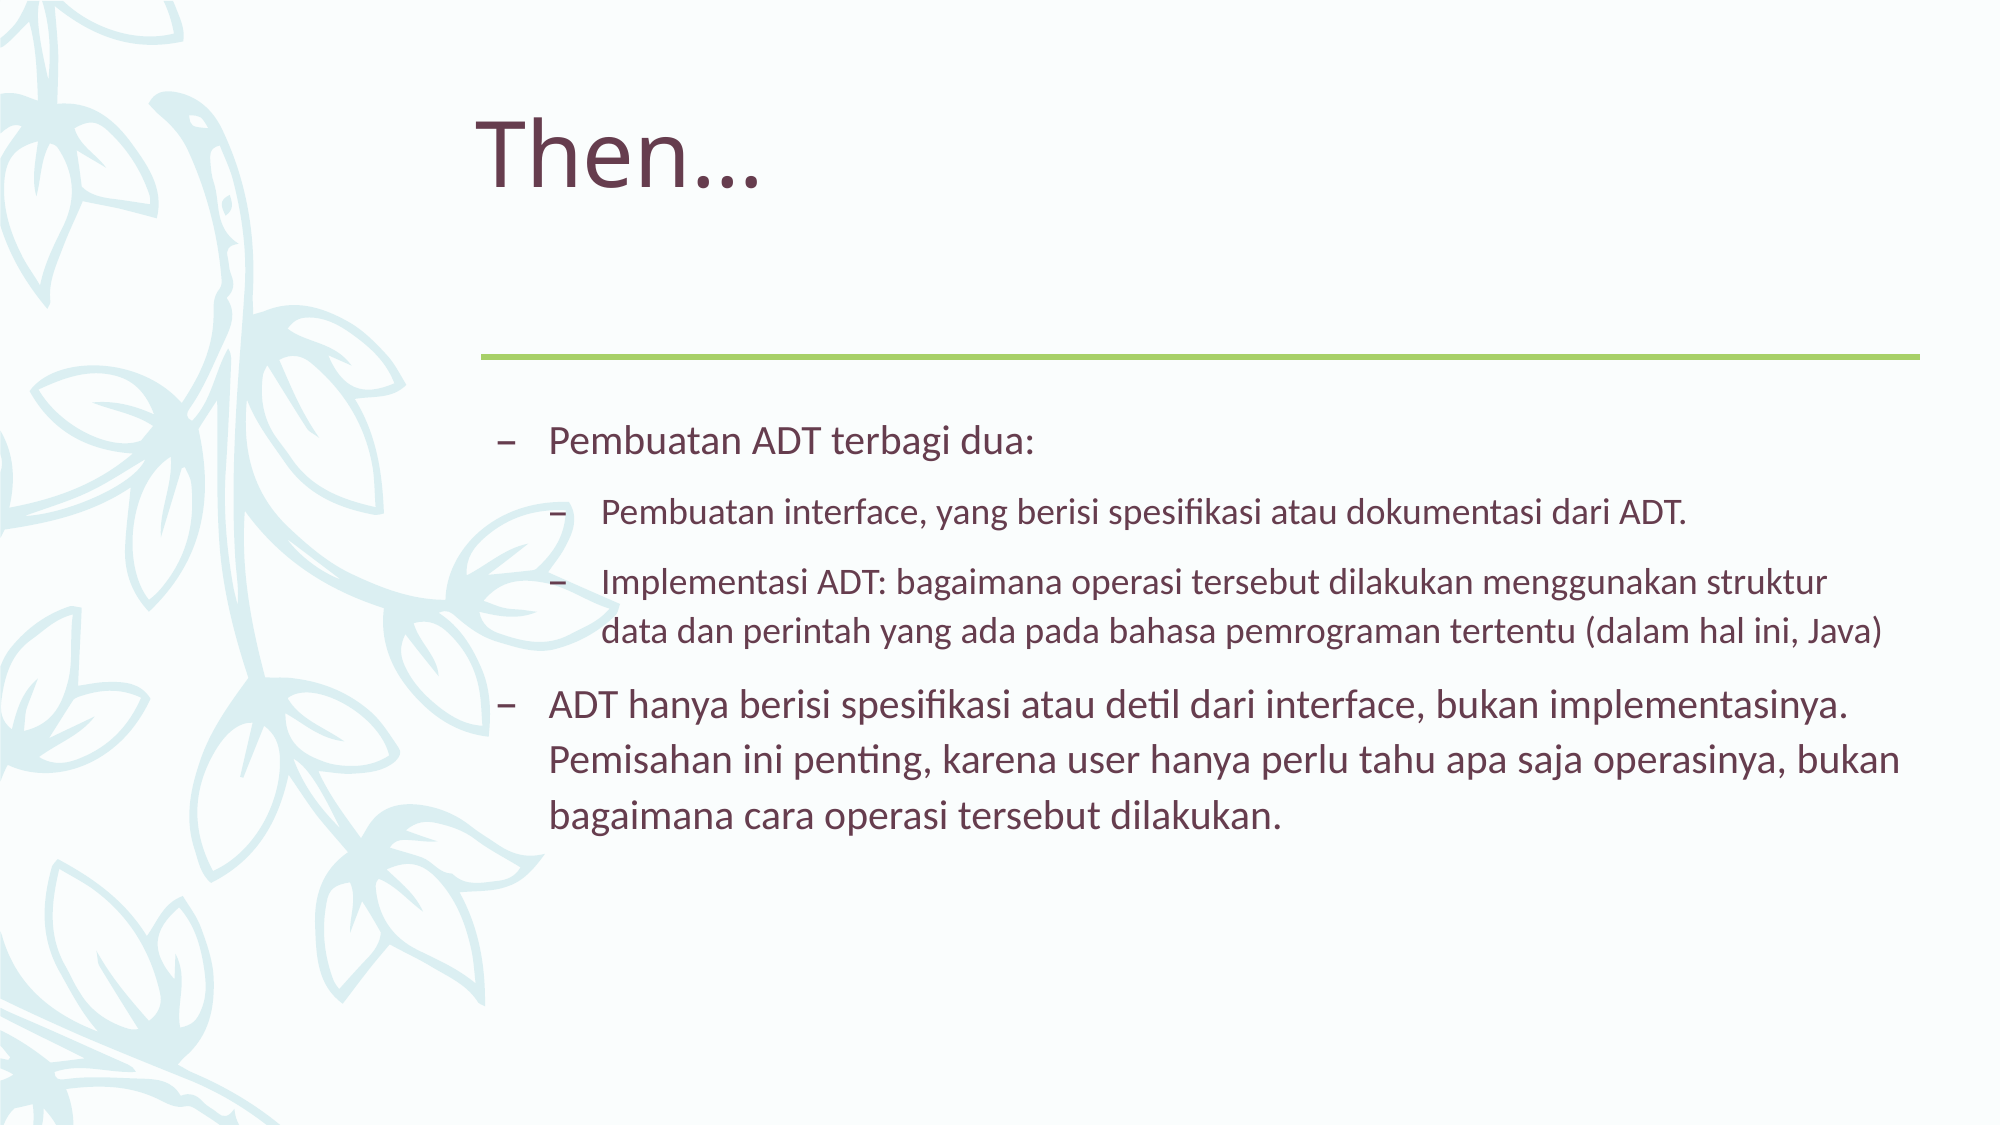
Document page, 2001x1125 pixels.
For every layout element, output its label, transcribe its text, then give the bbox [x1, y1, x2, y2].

list Pembuatan ADT terbagi dua: Pembuatan interface, yang berisi spesifikasi atau dokumentasi dari ADT. Implementasi ADT: bagaimana operasi tersebut dilakukan menggunakan struktur data dan perintah yang ada pada bahasa pemrograman tertentu (dalam hal ini, Java) ADT hanya berisi spesifikasi atau detil dari interface, bukan implementasinya. Pemisahan ini penting, karena user hanya perlu tahu apa saja operasinya, bukan bagaimana cara operasi tersebut dilakukan. [481, 399, 1920, 999]
title Then… [460, 93, 1920, 350]
